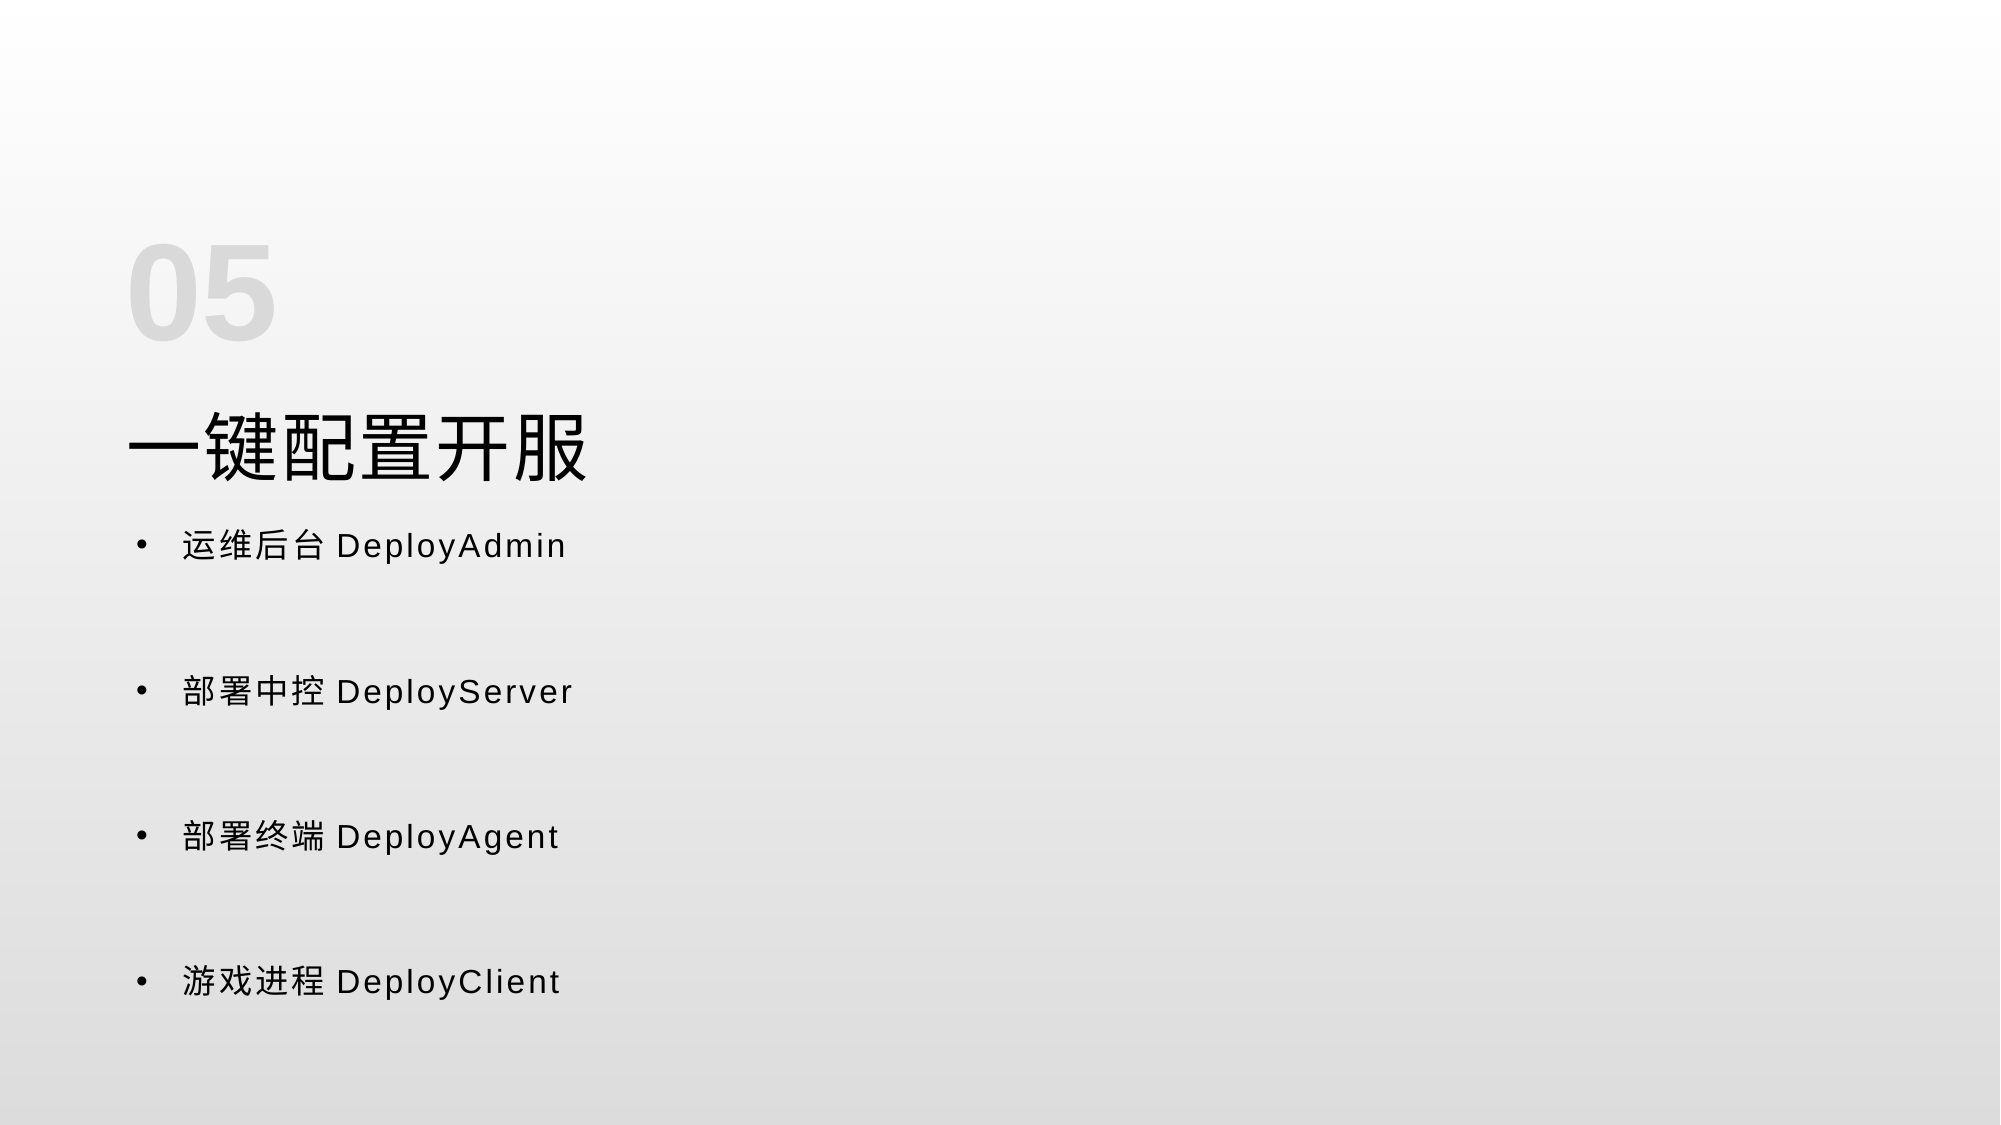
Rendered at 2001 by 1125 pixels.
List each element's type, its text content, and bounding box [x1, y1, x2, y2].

text_box 05 [109, 161, 323, 377]
list 运维后台DeployAdmin 部署中控DeployServer 部署终端DeployAgent 游戏进程DeployClient [119, 506, 1900, 1063]
title 一键配置开服 [109, 367, 1891, 470]
